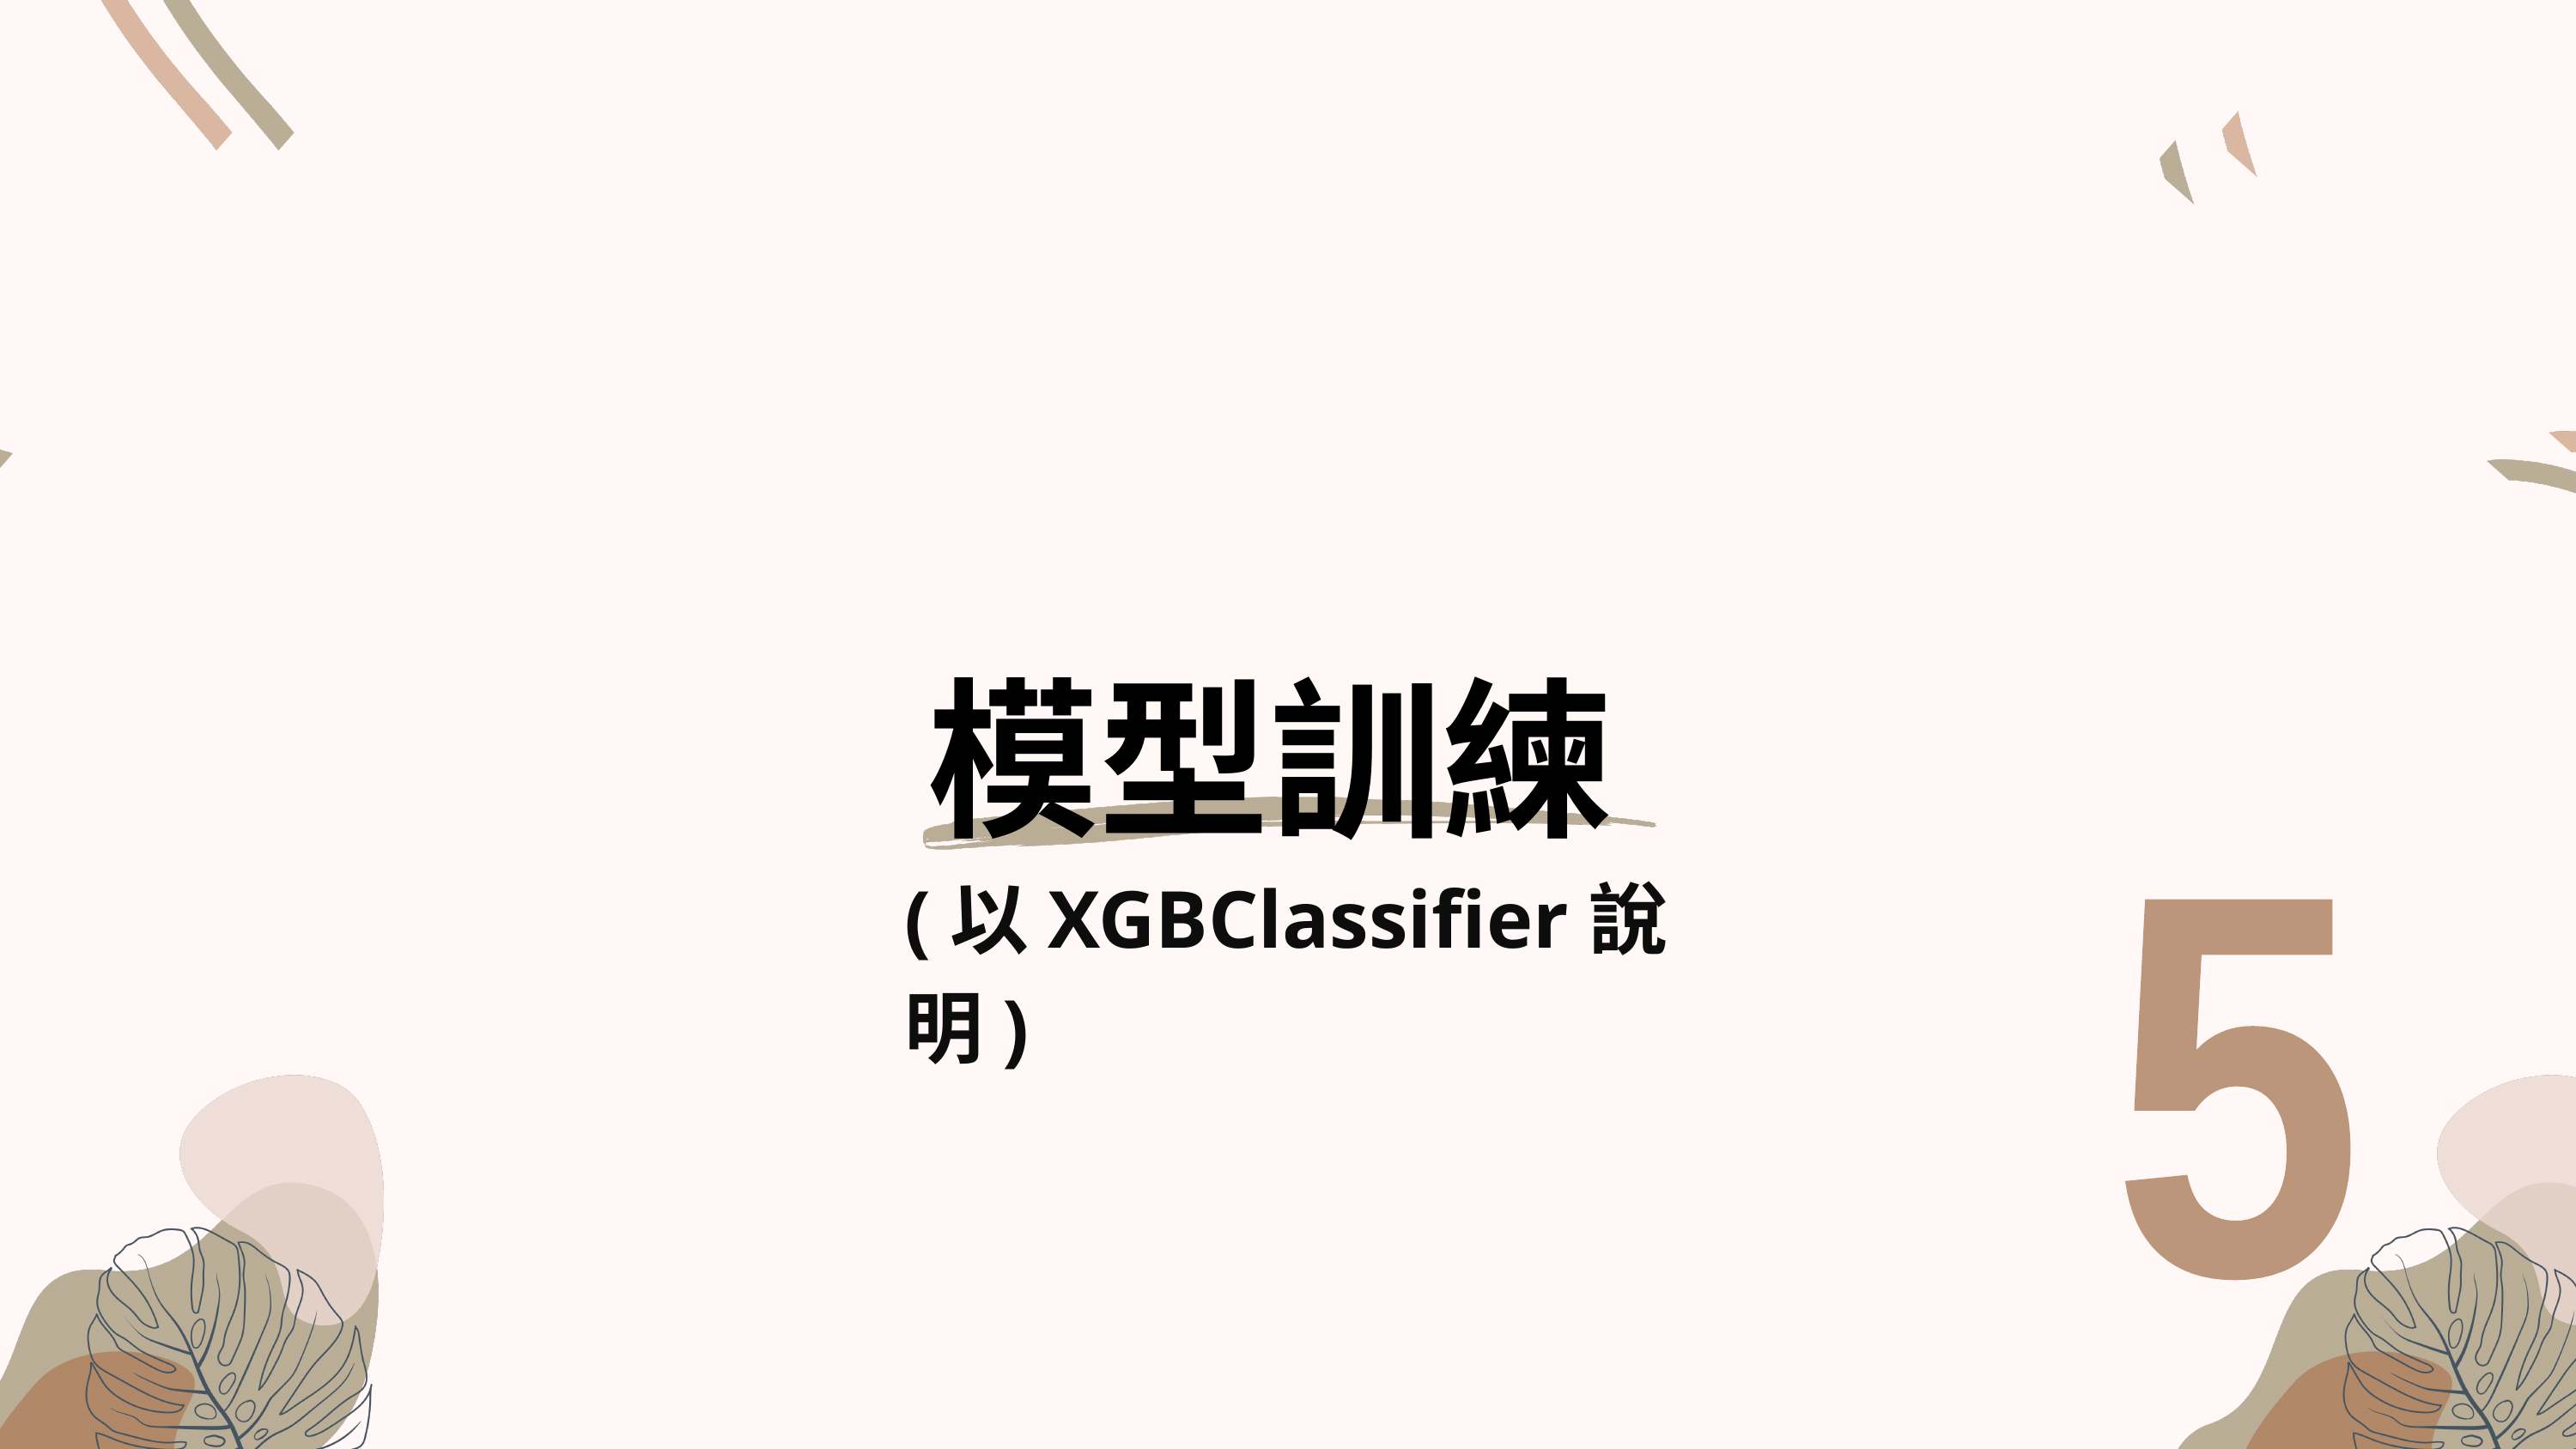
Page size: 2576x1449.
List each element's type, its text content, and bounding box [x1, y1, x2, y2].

text_box 模型訓練 [920, 549, 1656, 849]
text_box [0, 1062, 396, 1449]
text_box [2151, 0, 2576, 540]
text_box [2151, 1062, 2576, 1449]
text_box [0, 0, 337, 469]
text_box (以XGBClassifier說明) [891, 849, 1685, 1079]
text_box [0, 0, 275, 397]
